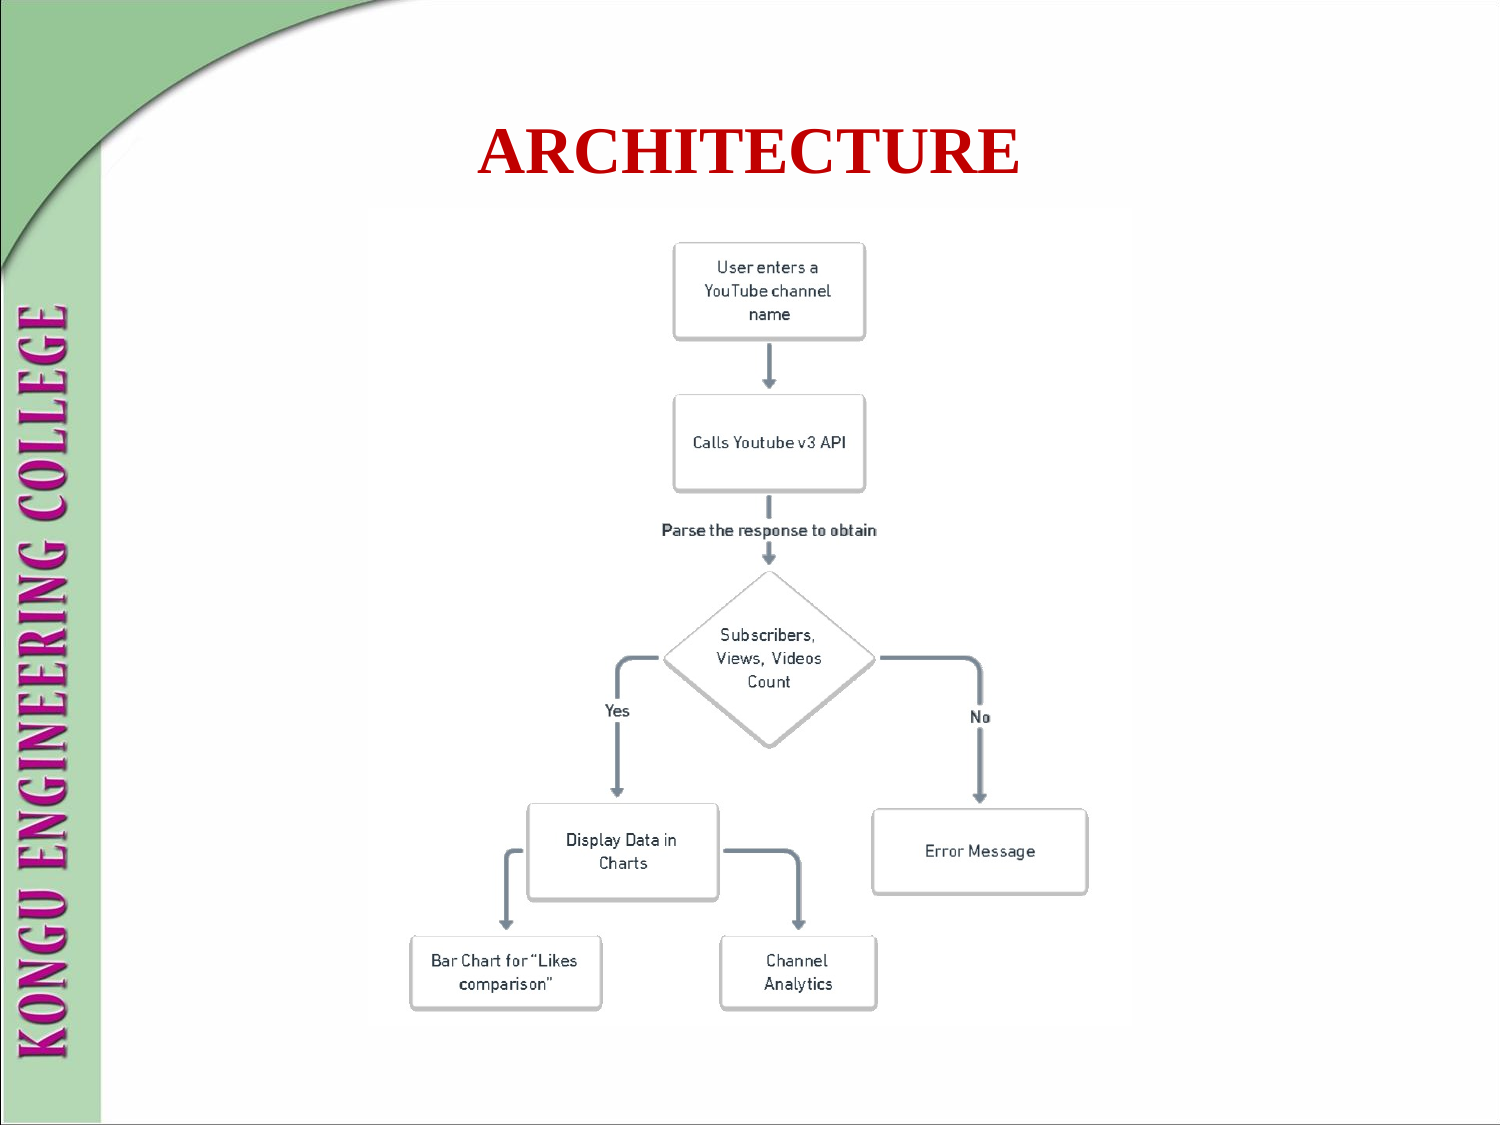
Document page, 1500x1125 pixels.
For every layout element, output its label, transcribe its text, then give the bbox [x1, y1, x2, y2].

title ARCHITECTURE [74, 80, 1426, 187]
picture [0, 0, 1500, 1125]
